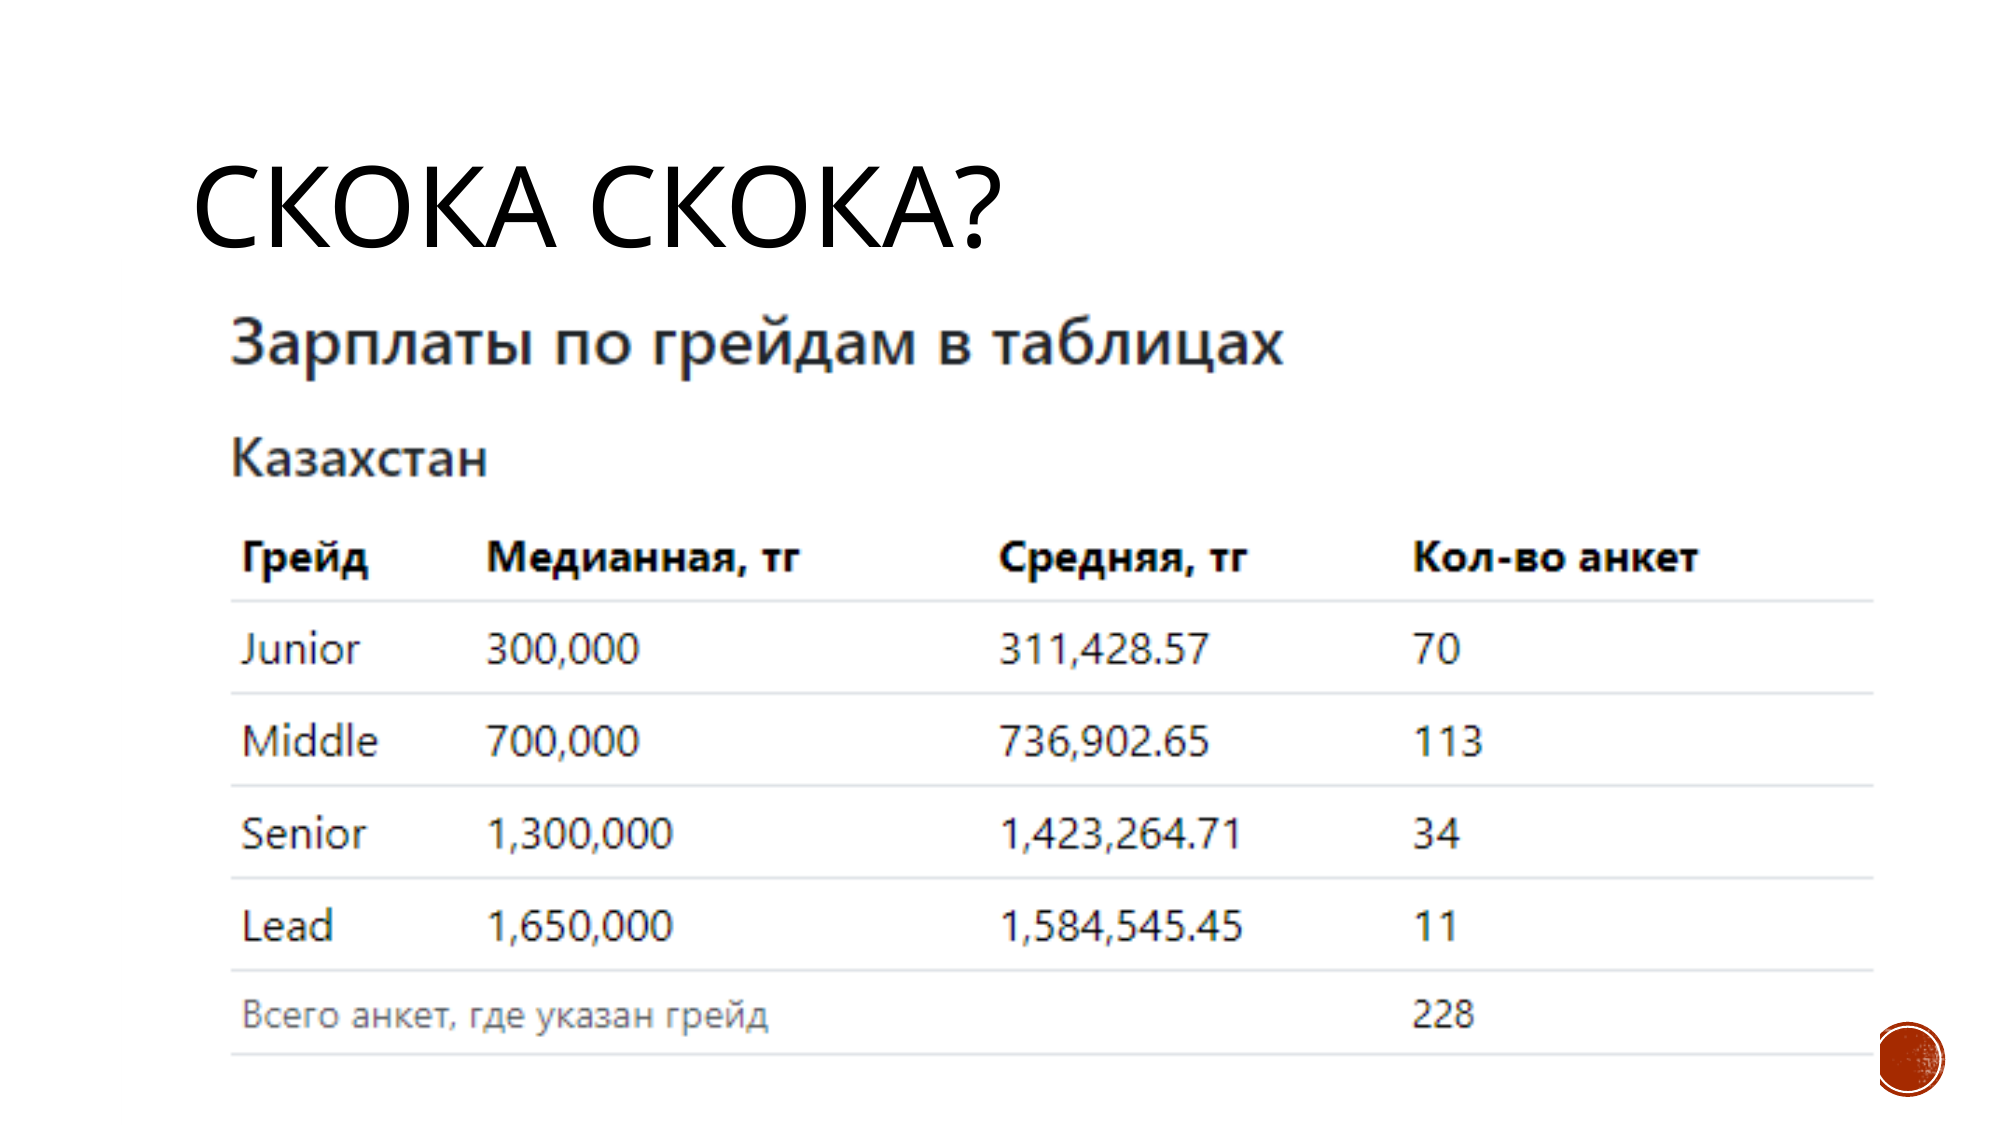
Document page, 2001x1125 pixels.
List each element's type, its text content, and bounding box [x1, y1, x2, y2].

picture [120, 259, 1880, 1125]
title Скока скока? [175, 79, 1826, 259]
